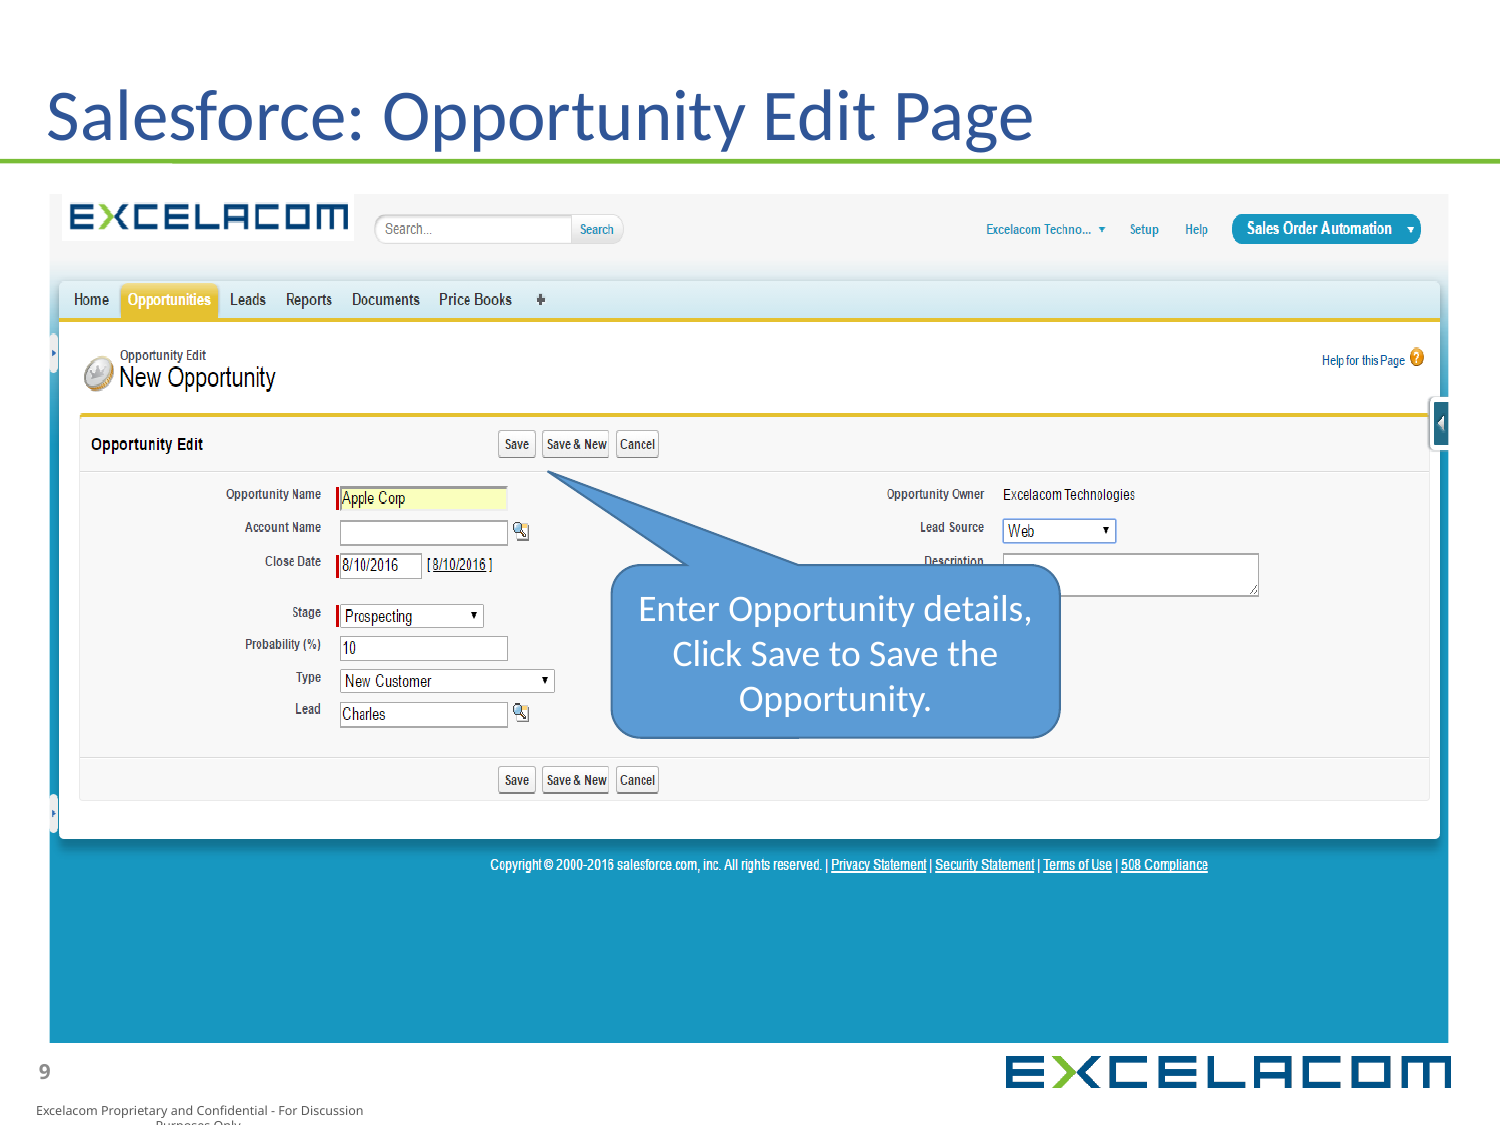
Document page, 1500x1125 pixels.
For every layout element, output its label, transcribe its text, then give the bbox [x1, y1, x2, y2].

text_box Salesforce: Opportunity Edit Page [31, 59, 1051, 162]
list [49, 194, 1449, 1043]
picture [1006, 1056, 1451, 1088]
slide_number 9 [23, 1042, 93, 1103]
